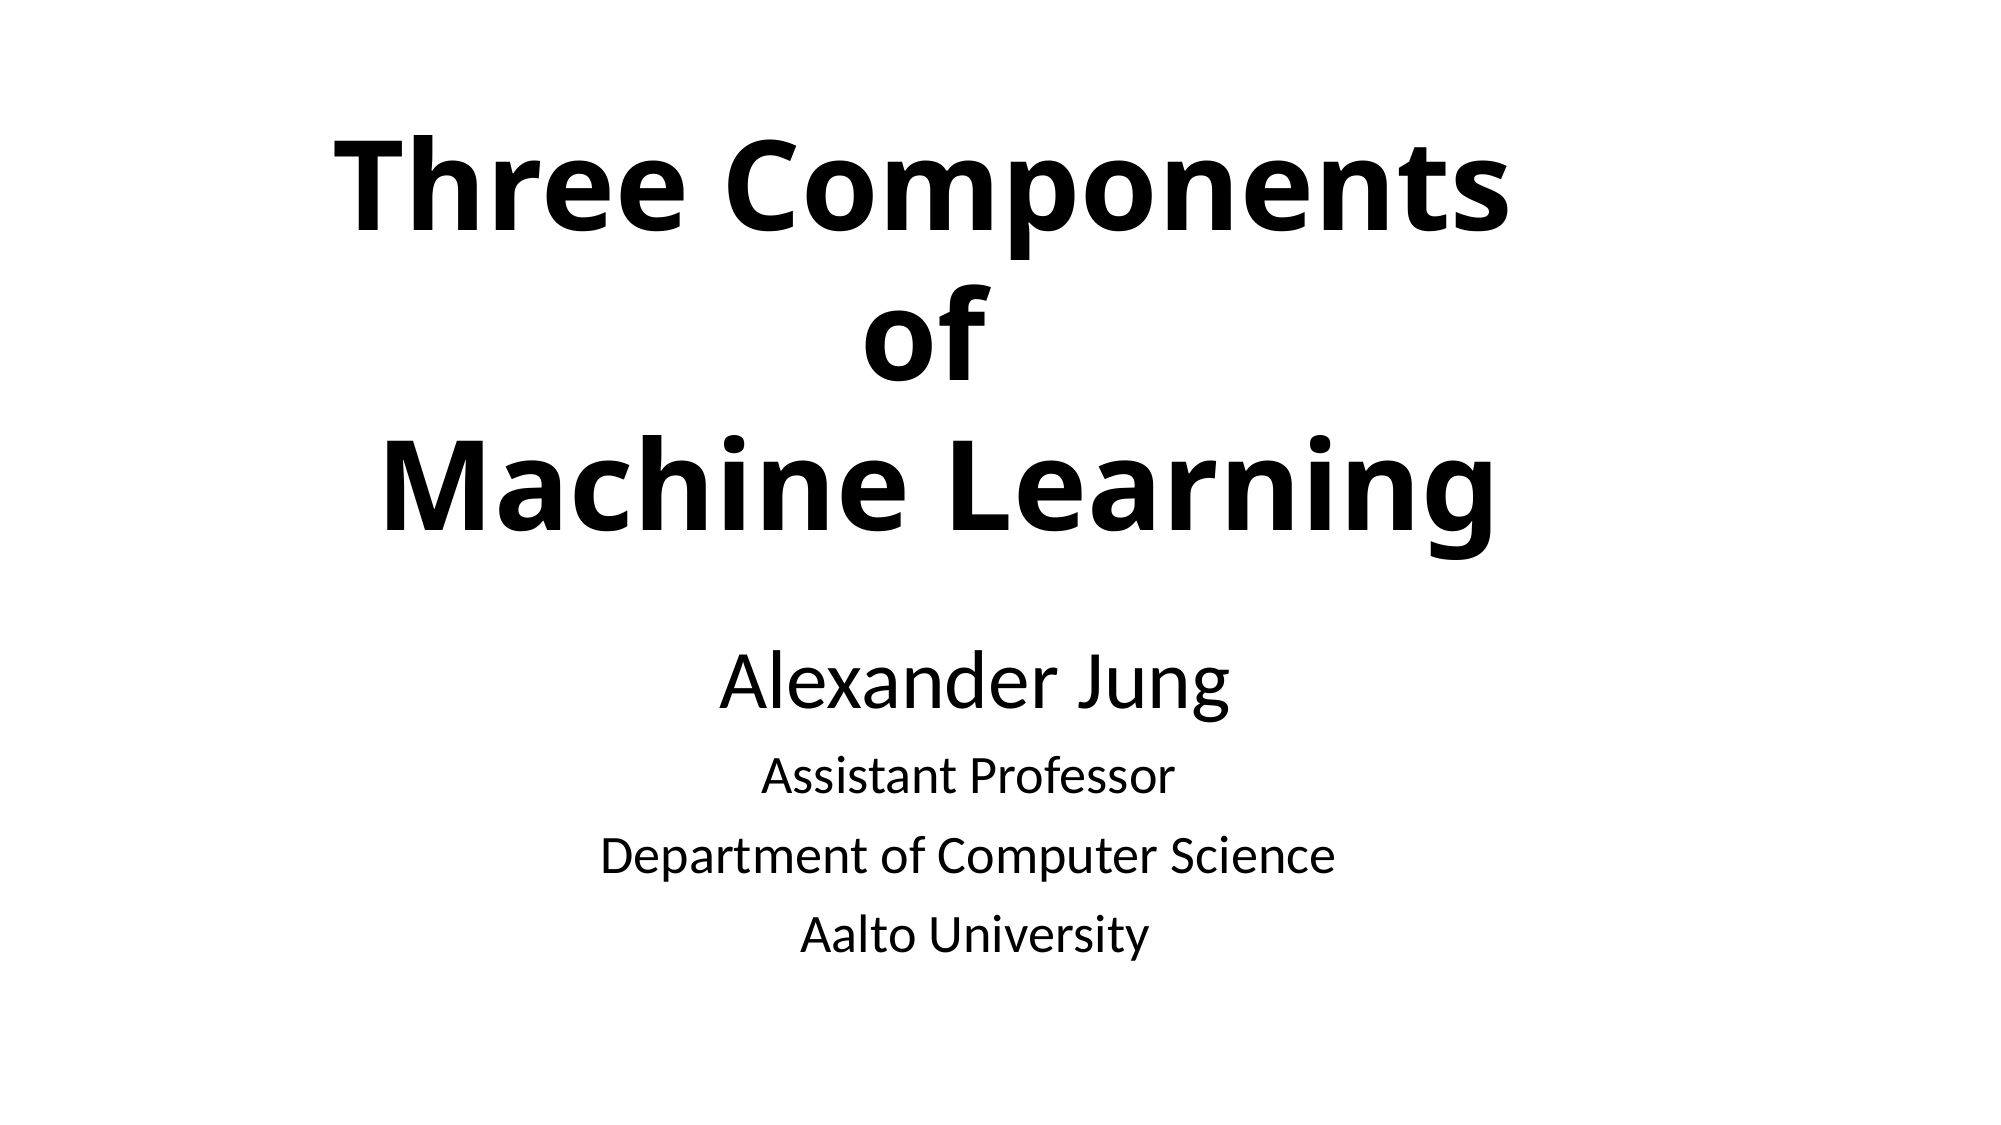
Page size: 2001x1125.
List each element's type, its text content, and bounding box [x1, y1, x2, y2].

subtitle Alexander Jung Assistant Professor Department of Computer Science Aalto University [156, 628, 1794, 1026]
title Three Components of Machine Learning [189, 64, 1690, 563]
